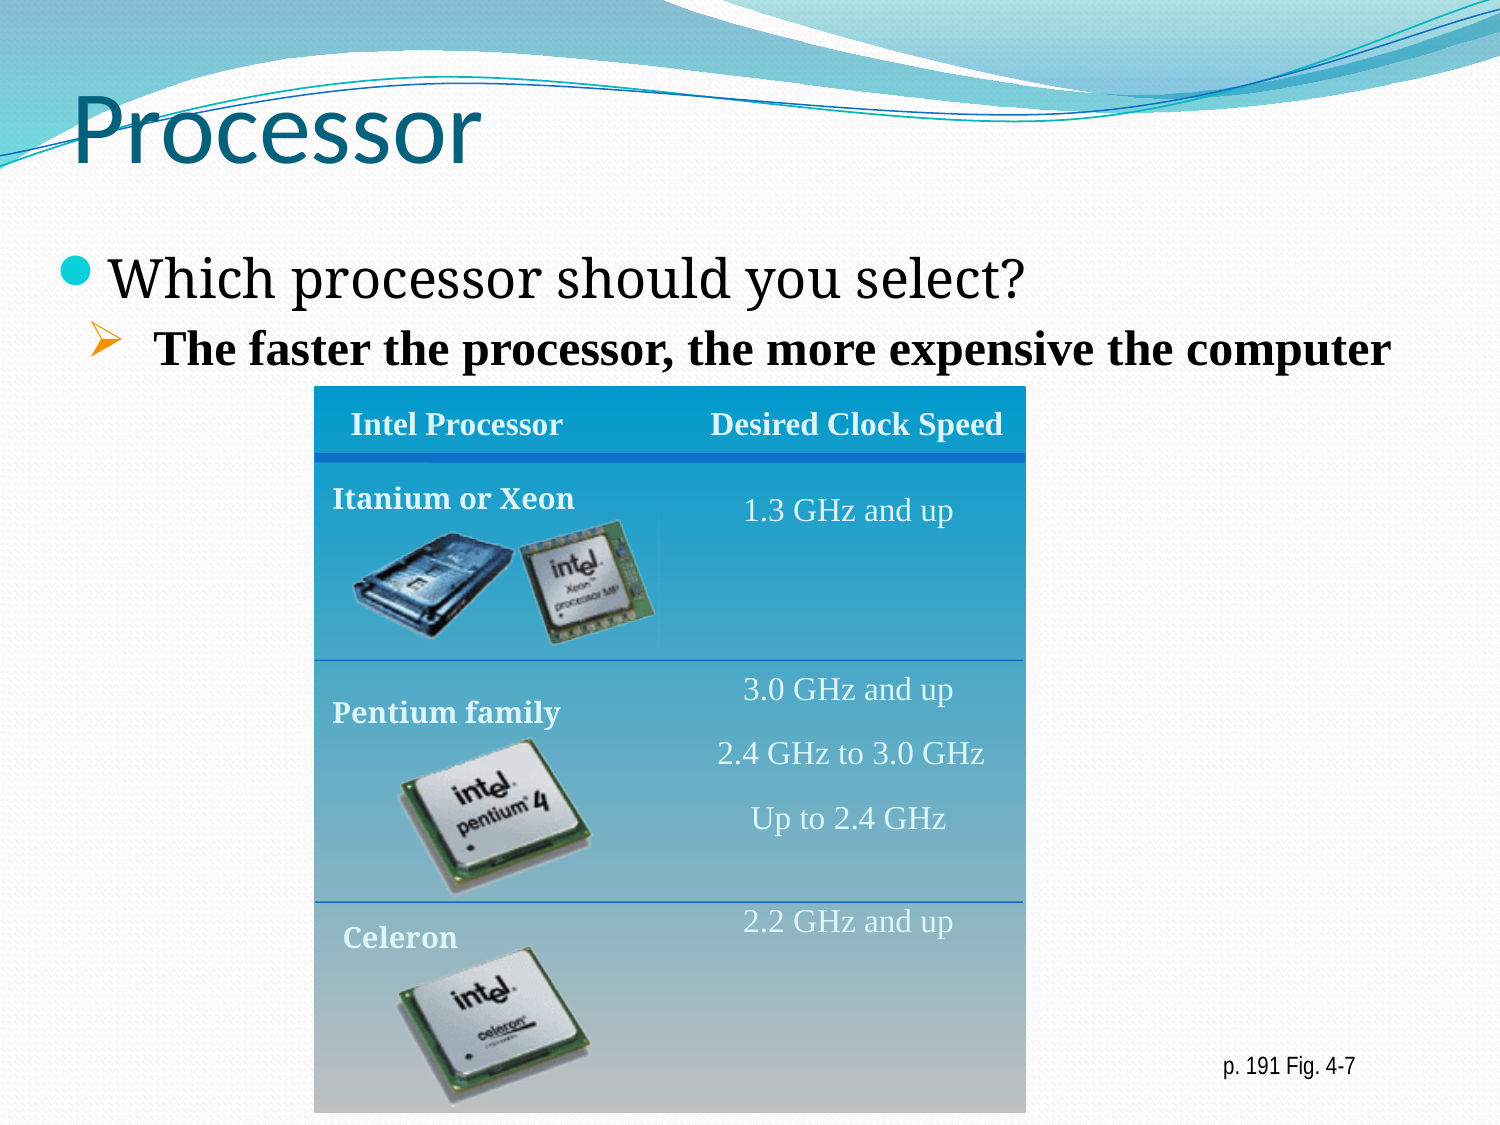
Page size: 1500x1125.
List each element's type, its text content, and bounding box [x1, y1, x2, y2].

text_box p. 191 Fig. 4-7 [1208, 1042, 1463, 1088]
title Processor [71, 0, 1422, 184]
list Which processor should you select? [41, 237, 1442, 343]
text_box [314, 386, 1099, 1113]
text_box The faster the processor, the more expensive the computer [71, 307, 1408, 383]
